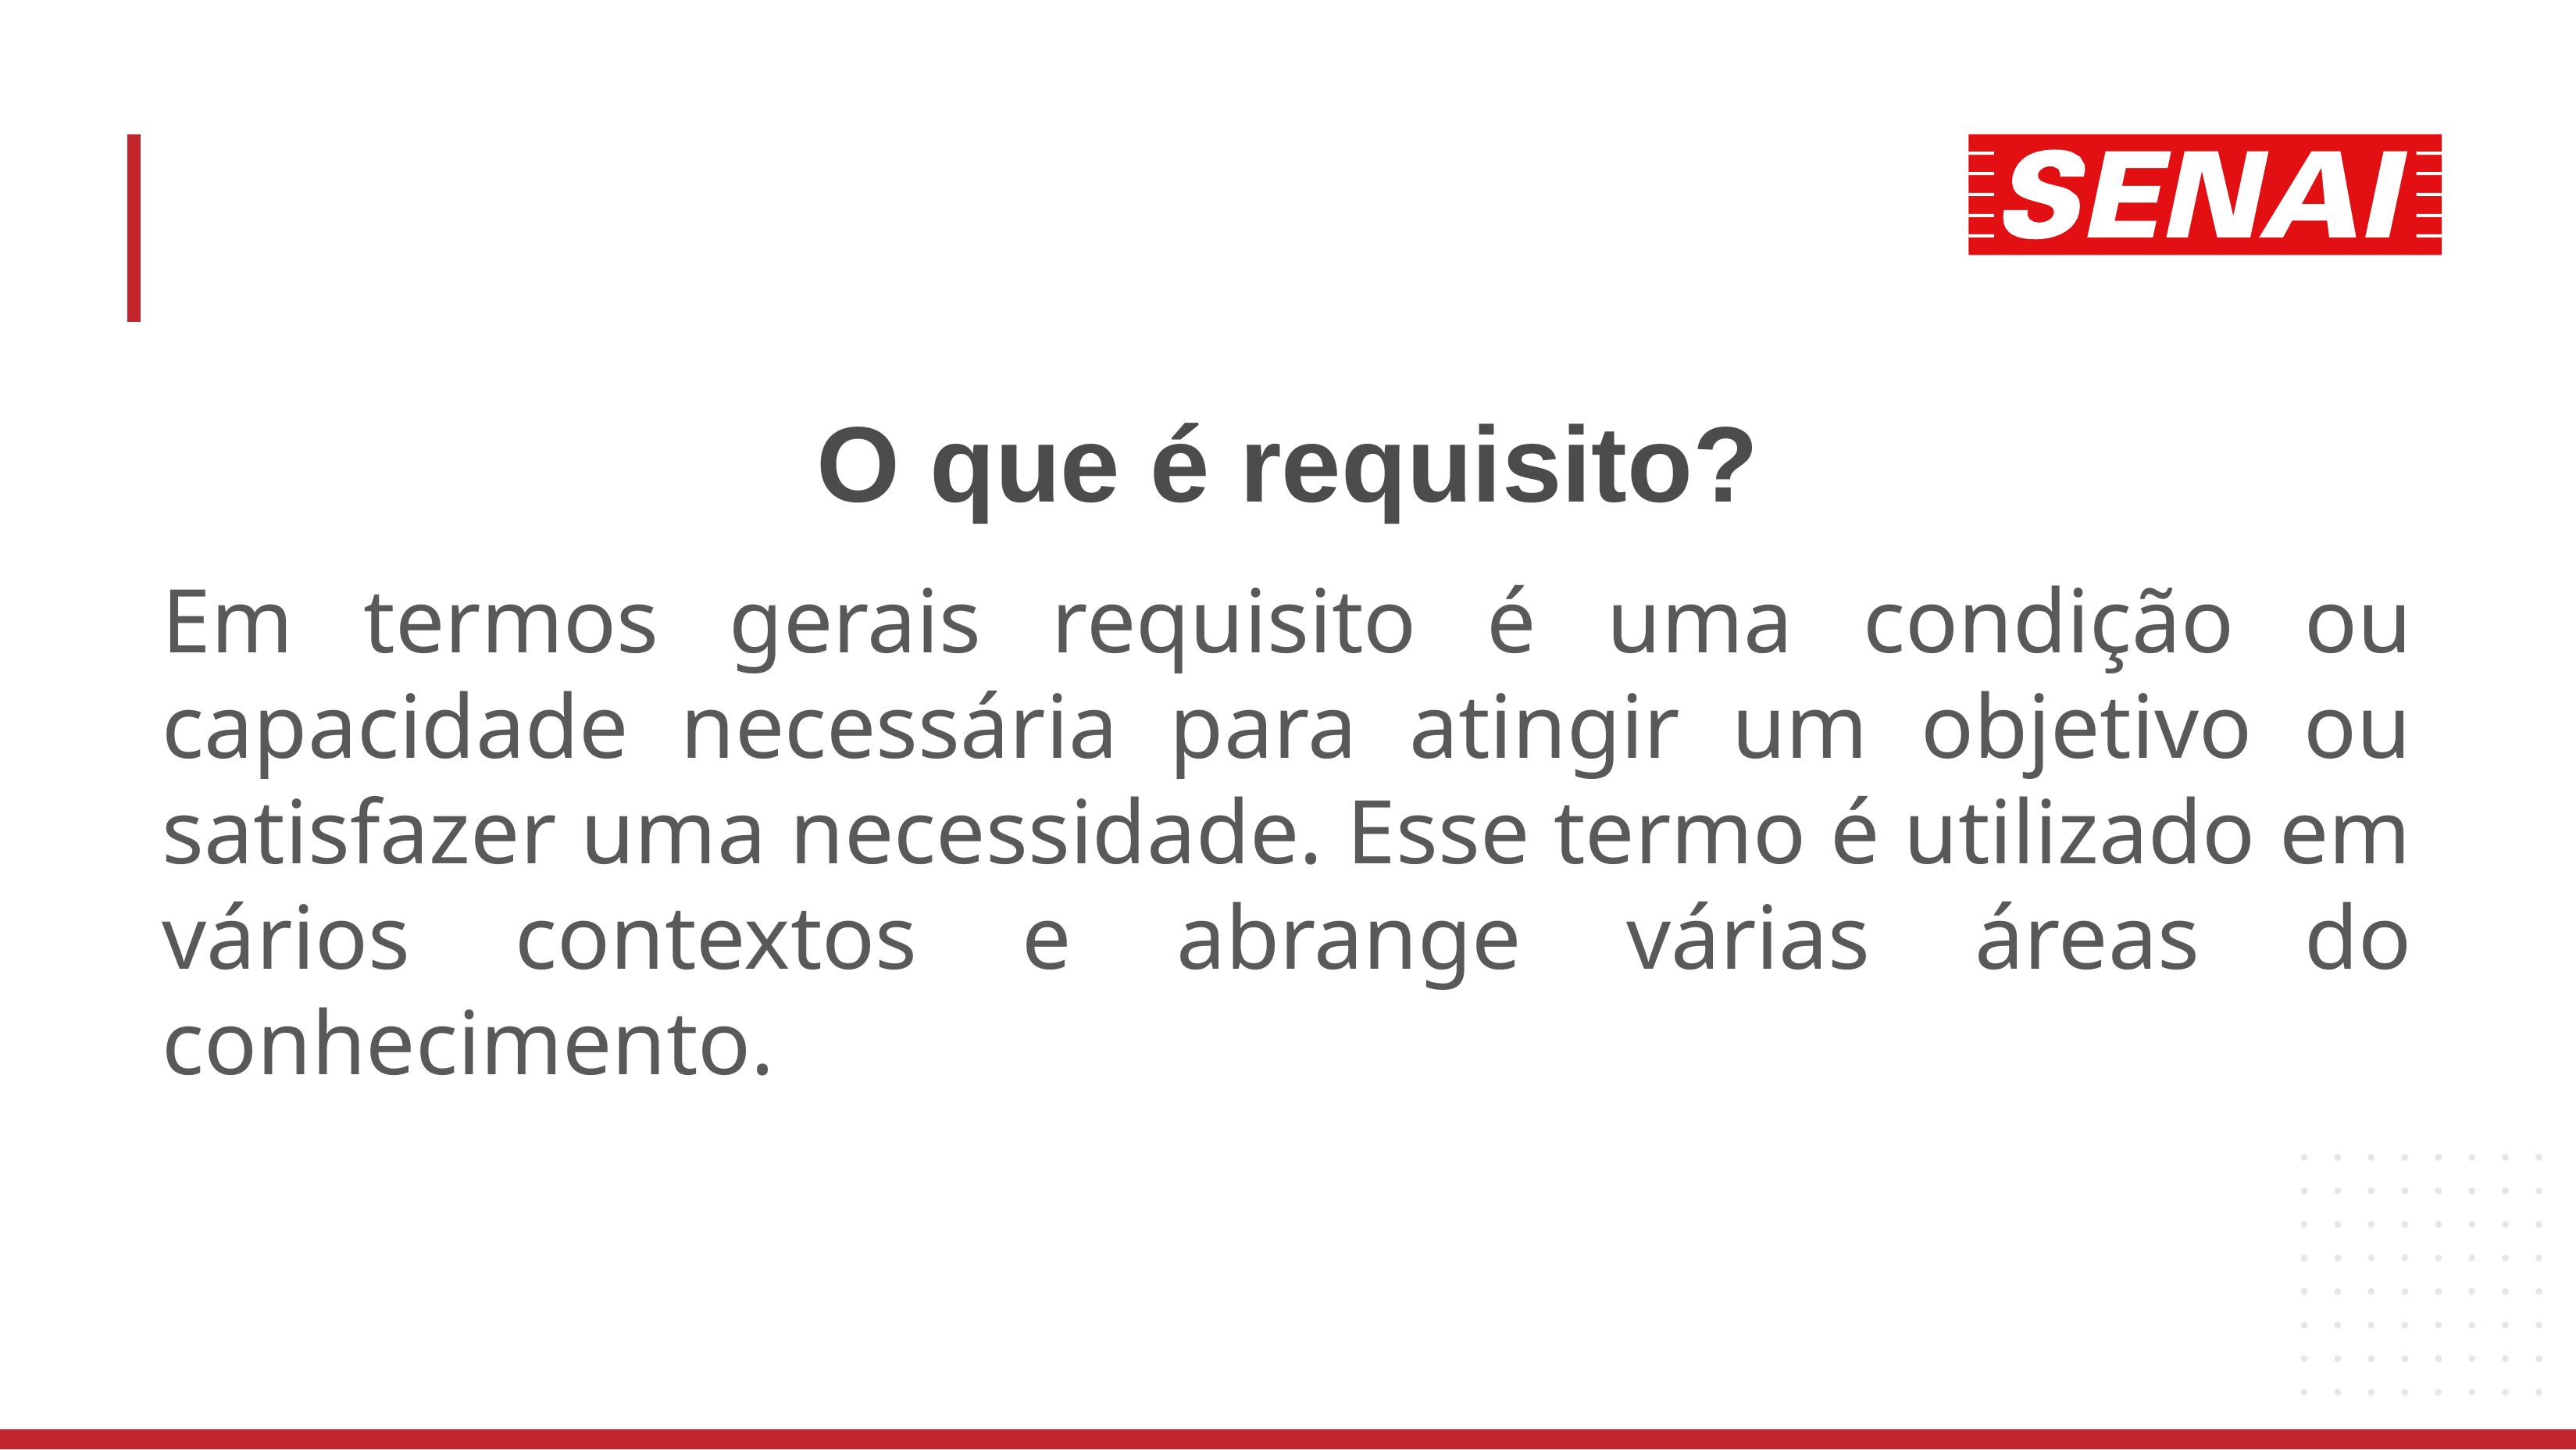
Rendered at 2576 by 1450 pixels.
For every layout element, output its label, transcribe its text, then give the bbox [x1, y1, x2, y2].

title O que é requisito? [770, 392, 1806, 559]
text_box [2468, 1355, 2476, 1362]
text_box [2401, 1388, 2409, 1396]
text_box [2535, 1355, 2542, 1362]
text_box [2367, 1355, 2375, 1362]
text_box [2300, 1254, 2308, 1262]
text_box [2334, 1388, 2342, 1396]
text_box [2300, 1355, 2308, 1362]
text_box [2535, 1288, 2542, 1295]
text_box [2367, 1254, 2375, 1262]
text_box [2502, 1254, 2509, 1262]
text_box [2502, 1388, 2509, 1396]
text_box [2300, 1321, 2308, 1329]
text_box [2435, 1254, 2442, 1262]
text_box [2334, 1221, 2342, 1228]
text_box [2502, 1154, 2509, 1161]
text_box [2535, 1388, 2542, 1396]
text_box [2367, 1221, 2375, 1228]
text_box [2468, 1321, 2476, 1329]
text_box [2435, 1221, 2442, 1228]
text_box [2535, 1154, 2542, 1161]
text_box [2502, 1355, 2509, 1362]
text_box [2334, 1288, 2342, 1295]
text_box [2401, 1355, 2409, 1362]
text_box [2300, 1388, 2308, 1396]
text_box [2535, 1221, 2542, 1228]
text_box [2535, 1254, 2542, 1262]
text_box [0, 1429, 2576, 1449]
text_box [2401, 1288, 2409, 1295]
text_box [2435, 1388, 2442, 1396]
text_box [2435, 1355, 2442, 1362]
text_box [2535, 1188, 2542, 1195]
text_box [2468, 1288, 2476, 1295]
text_box [2334, 1254, 2342, 1262]
text_box [2334, 1321, 2342, 1329]
text_box [2502, 1321, 2509, 1329]
text_box [2435, 1154, 2442, 1161]
text_box [2401, 1321, 2409, 1329]
text_box [2300, 1221, 2308, 1228]
text_box [2468, 1221, 2476, 1228]
text_box [2502, 1188, 2509, 1195]
text_box [2367, 1388, 2375, 1396]
text_box [2535, 1321, 2542, 1329]
text_box [2468, 1188, 2476, 1195]
text_box [2502, 1221, 2509, 1228]
text_box [2300, 1288, 2308, 1295]
text_box [2468, 1154, 2476, 1161]
text_box [2468, 1254, 2476, 1262]
text_box [2502, 1288, 2509, 1295]
text_box Em termos gerais requisito é uma condição ou capacidade necessária para atingir um objetivo ou satisfazer uma necessidade. Esse termo é utilizado em vários contextos e abrange várias áreas do conhecimento. [151, 559, 2425, 1204]
text_box [2435, 1288, 2442, 1295]
text_box [2367, 1321, 2375, 1329]
text_box [2468, 1388, 2476, 1396]
text_box [2401, 1221, 2409, 1228]
text_box [2367, 1288, 2375, 1295]
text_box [1968, 134, 2442, 255]
text_box [2334, 1355, 2342, 1362]
text_box [2435, 1188, 2442, 1195]
text_box [2401, 1254, 2409, 1262]
text_box [2435, 1321, 2442, 1329]
